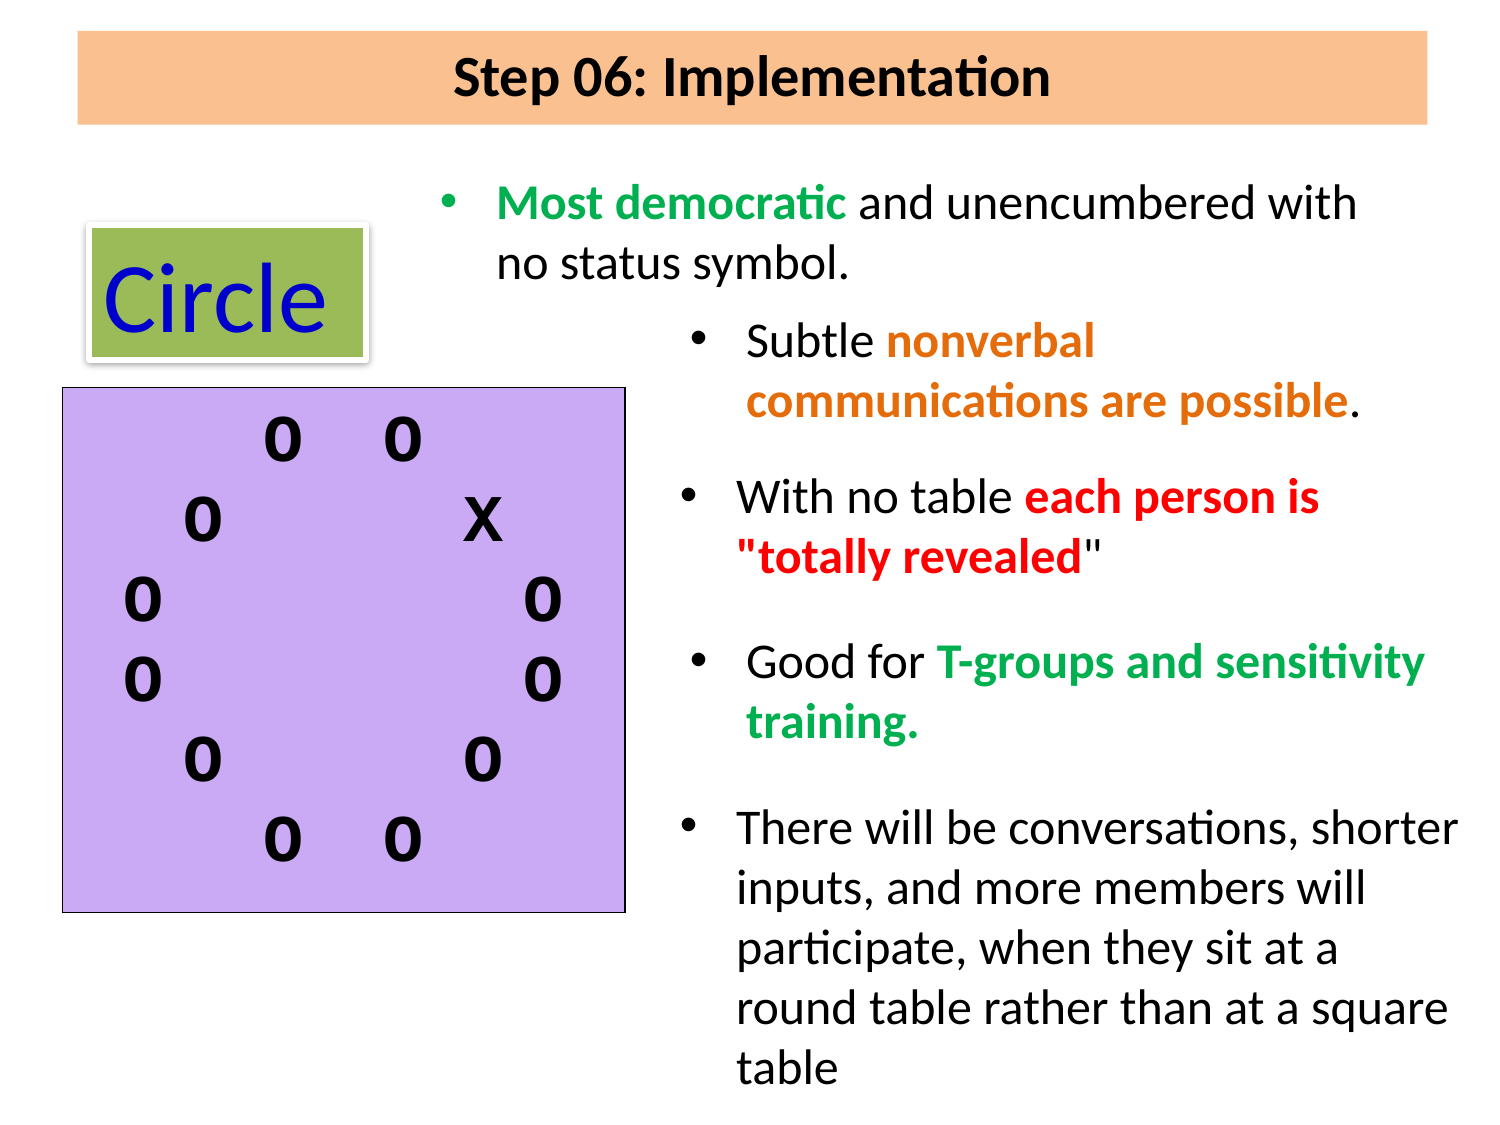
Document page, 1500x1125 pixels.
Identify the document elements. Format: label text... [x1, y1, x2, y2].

text_box Circle [86, 222, 369, 363]
text_box Subtle nonverbal communications are possible. [675, 300, 712, 438]
text_box With no table each person is "totally revealed" [665, 456, 1428, 594]
text_box Good for T-groups and sensitivity training. [675, 621, 1475, 759]
text_box Subtle nonverbal communications are possible. [713, 299, 1463, 438]
text_box Step 06: Implementation [77, 30, 1428, 125]
text_box Most democratic and unencumbered with no status symbol. [425, 162, 1425, 300]
text_box O O O X O O O O O O O O [62, 387, 625, 913]
text_box There will be conversations, shorter inputs, and more members will participate, when they sit at a round table rather than at a square table [665, 786, 1478, 1100]
